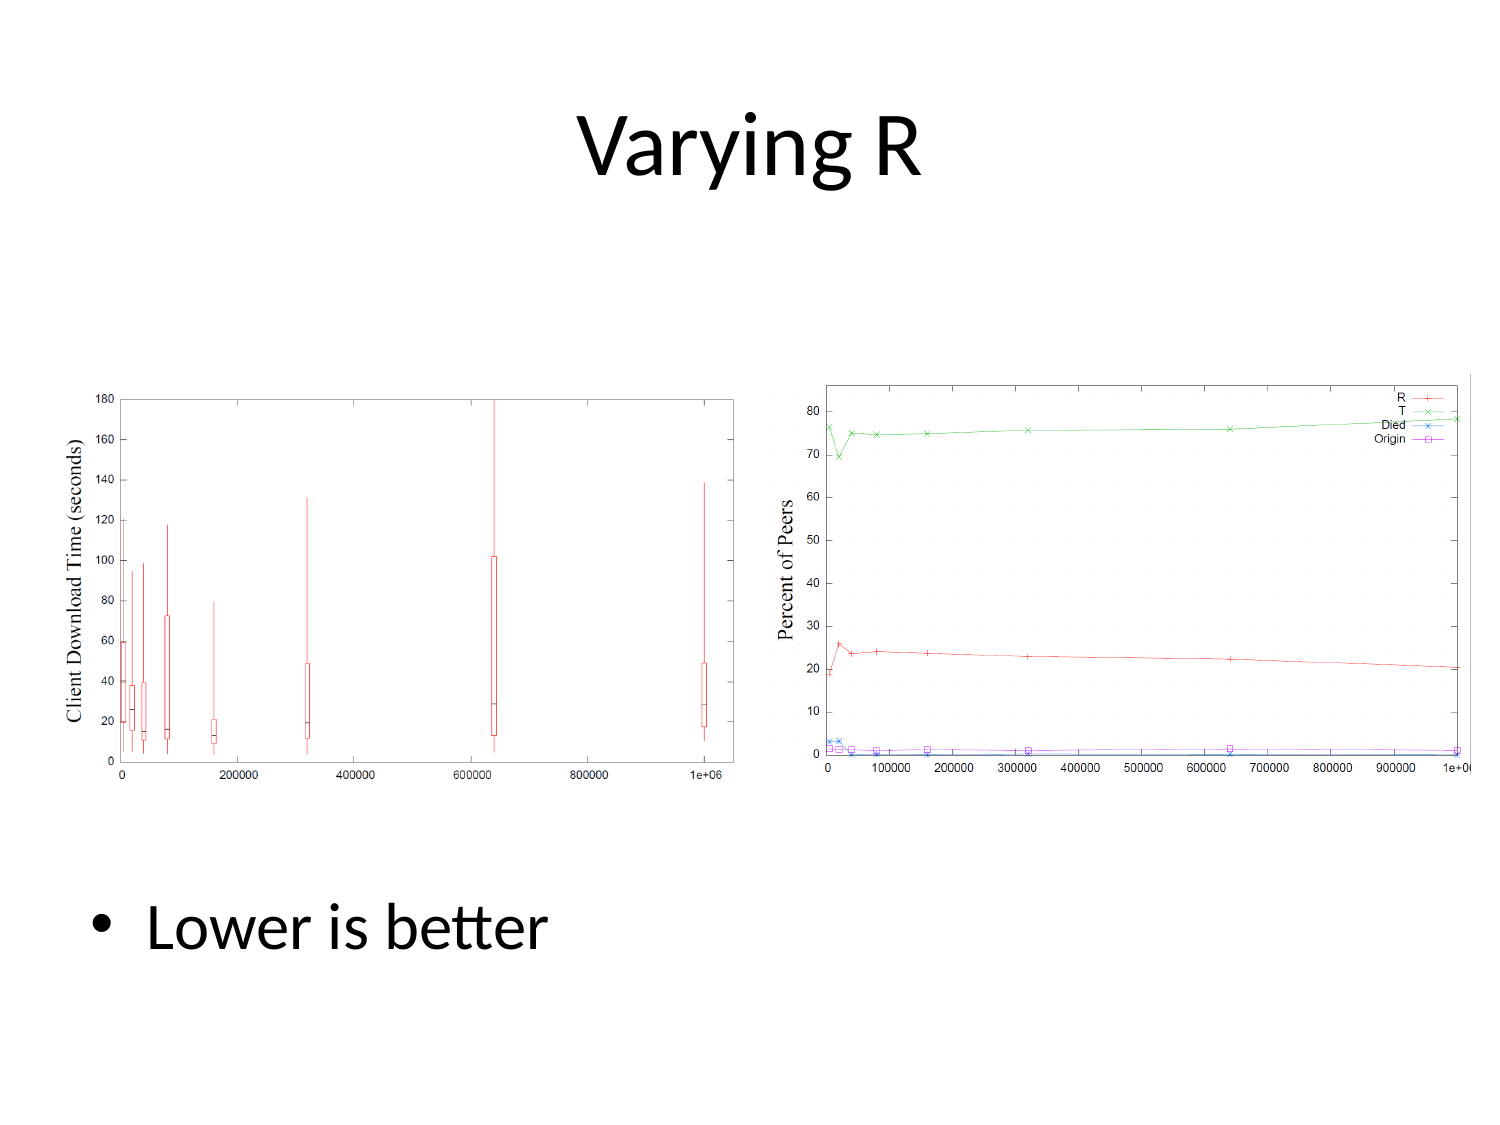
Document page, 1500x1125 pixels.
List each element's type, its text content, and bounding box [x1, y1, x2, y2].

picture [762, 374, 1471, 776]
picture [49, 387, 740, 784]
list Lower is better [75, 875, 1425, 1080]
title Varying R [75, 45, 1425, 233]
